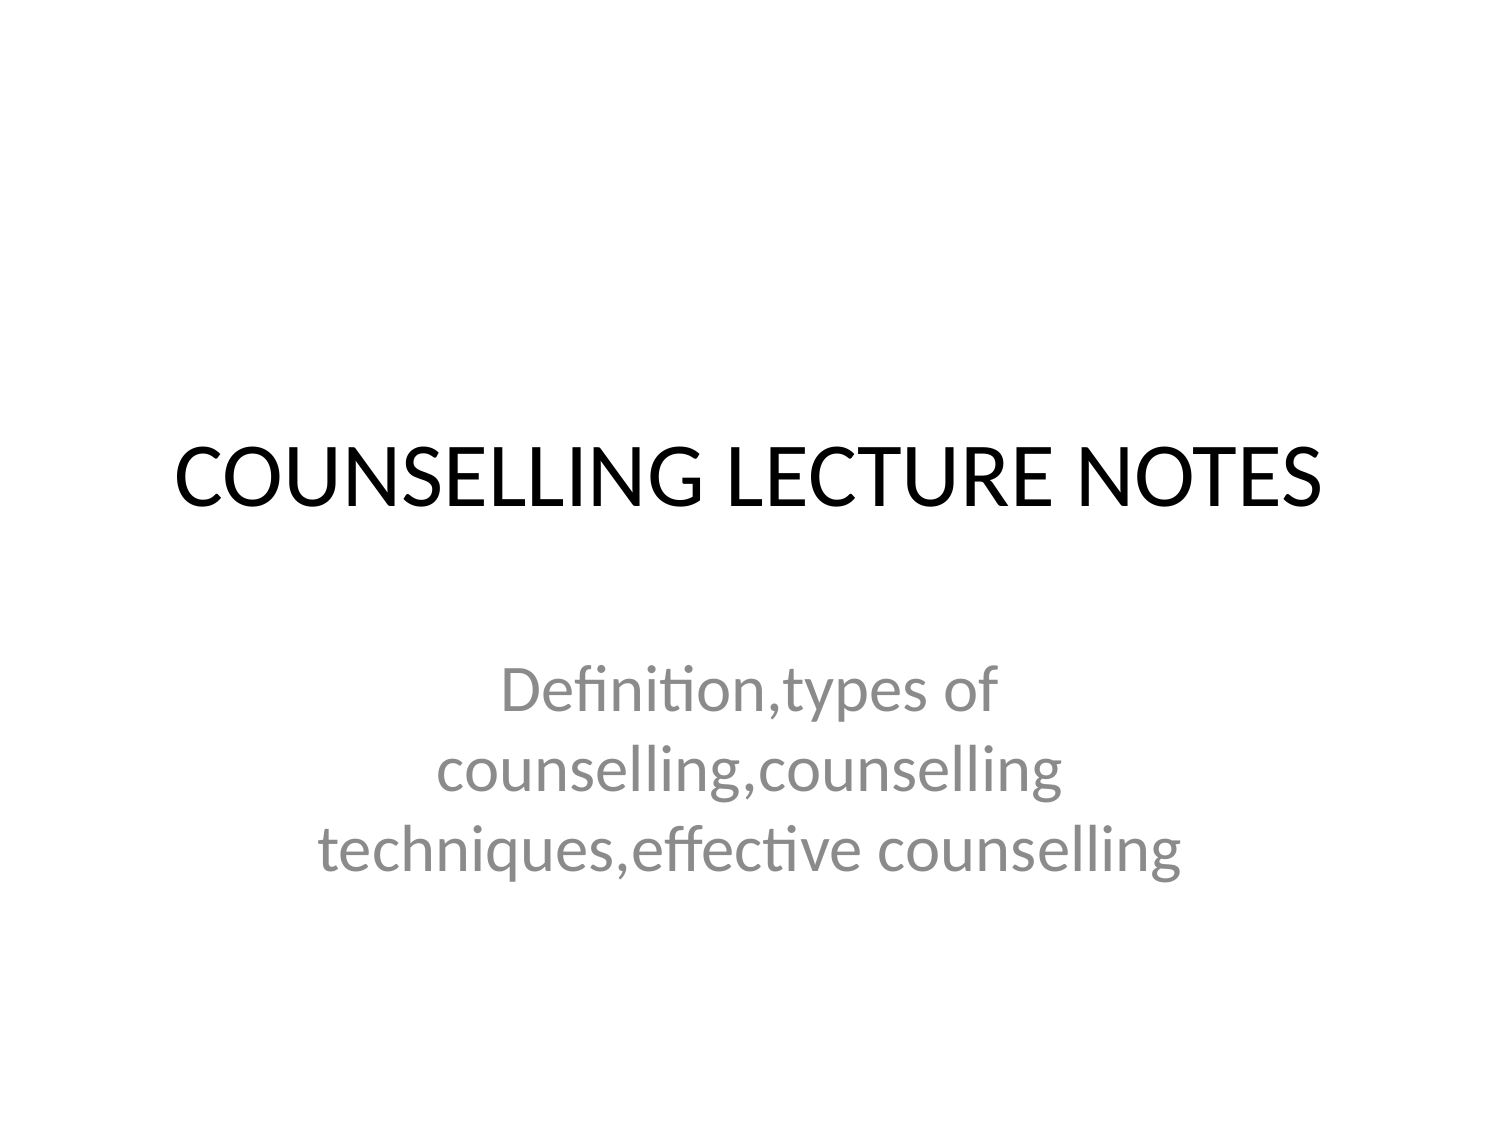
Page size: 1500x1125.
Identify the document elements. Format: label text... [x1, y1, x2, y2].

subtitle Definition,types of counselling,counselling techniques,effective counselling [225, 637, 1275, 925]
title COUNSELLING LECTURE NOTES [112, 349, 1388, 591]
